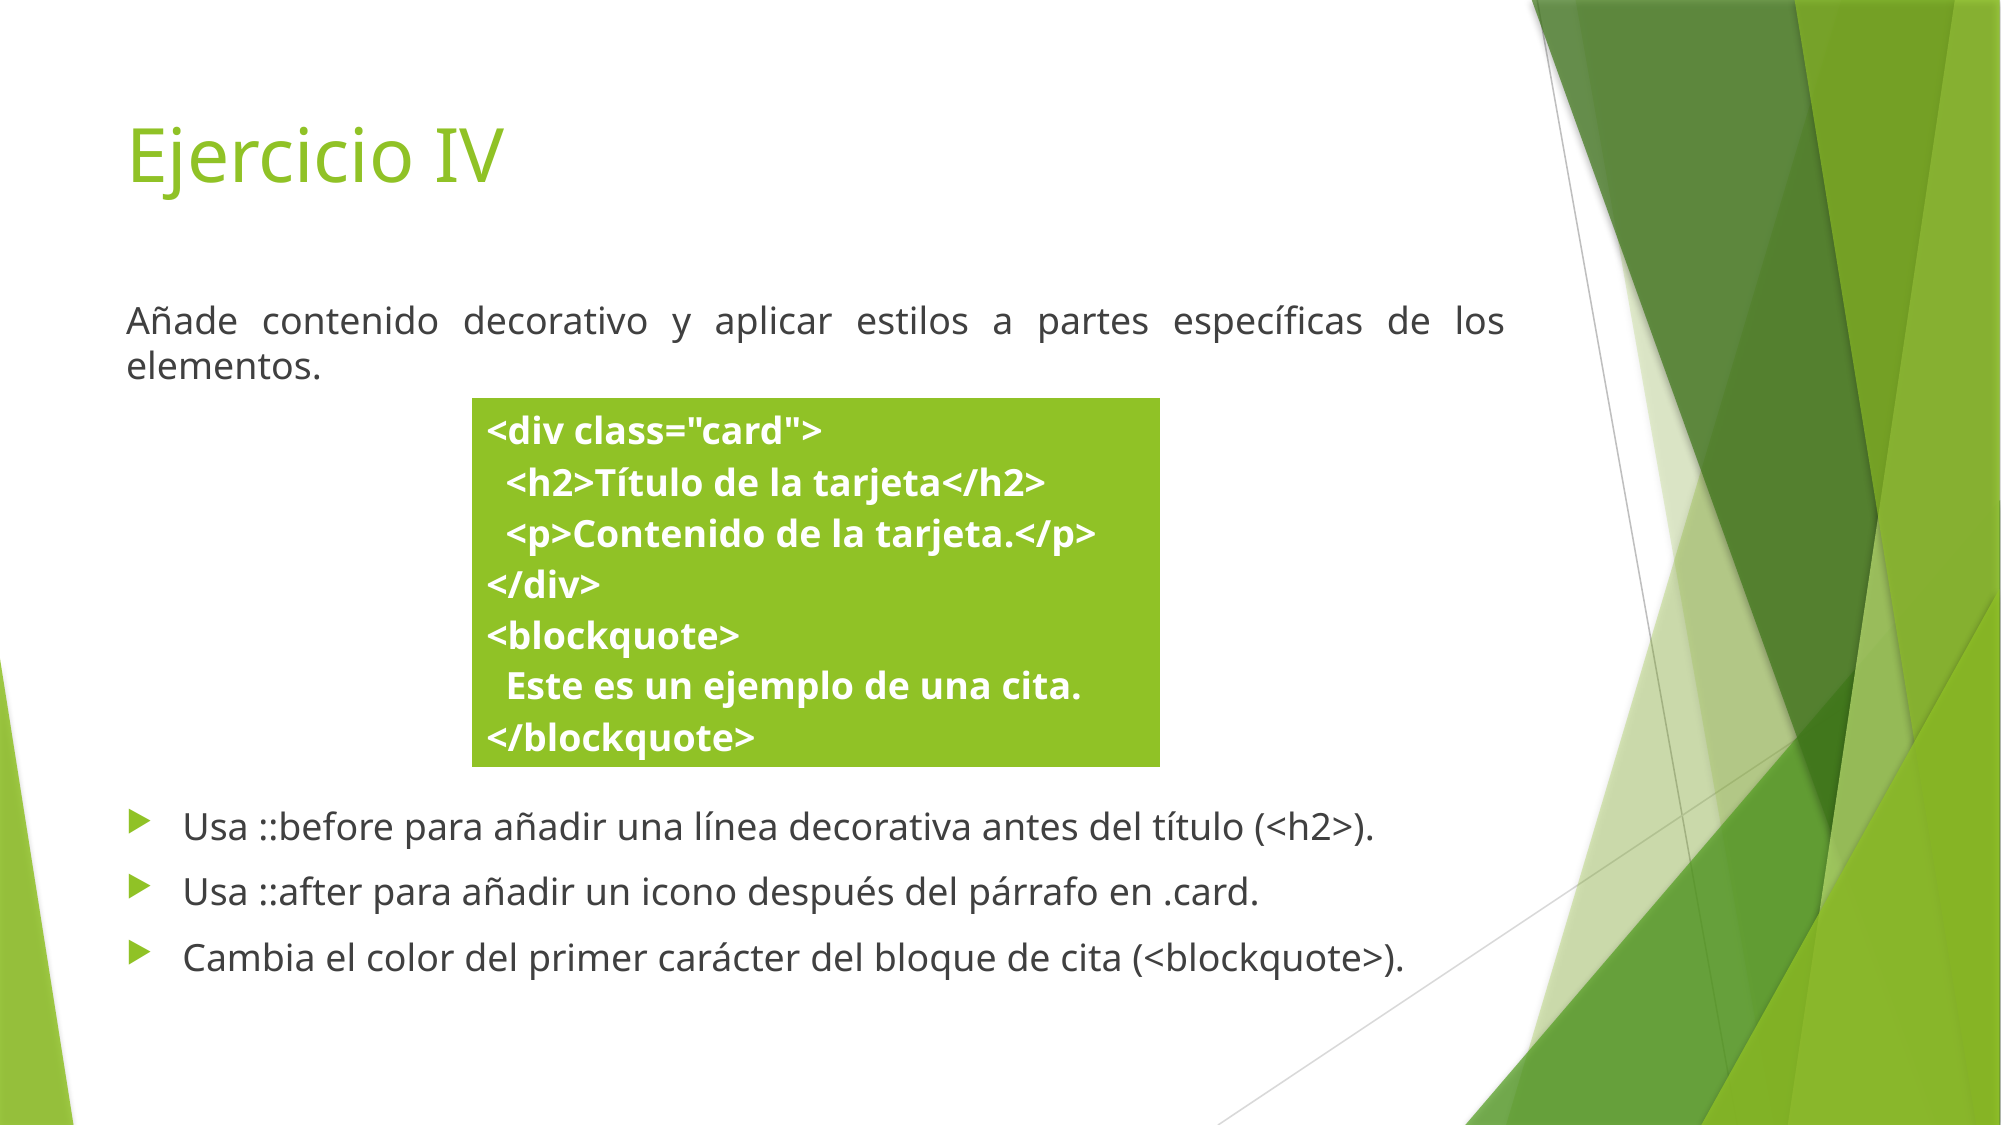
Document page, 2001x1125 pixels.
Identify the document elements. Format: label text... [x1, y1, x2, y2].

list Añade contenido decorativo y aplicar estilos a partes específicas de los elementos. Usa ::before para añadir una línea decorativa antes del título (<h2>). Usa ::after para añadir un icono después del párrafo en .card. Cambia el color del primer carácter del bloque de cita (<blockquote>). [111, 289, 1522, 1053]
table_header <div class="card"> <h2>Título de la tarjeta</h2> <p>Contenido de la tarjeta.</p> </div> <blockquote> Este es un ejemplo de una cita. </blockquote> [472, 398, 1160, 767]
title Ejercicio IV [111, 99, 1522, 289]
